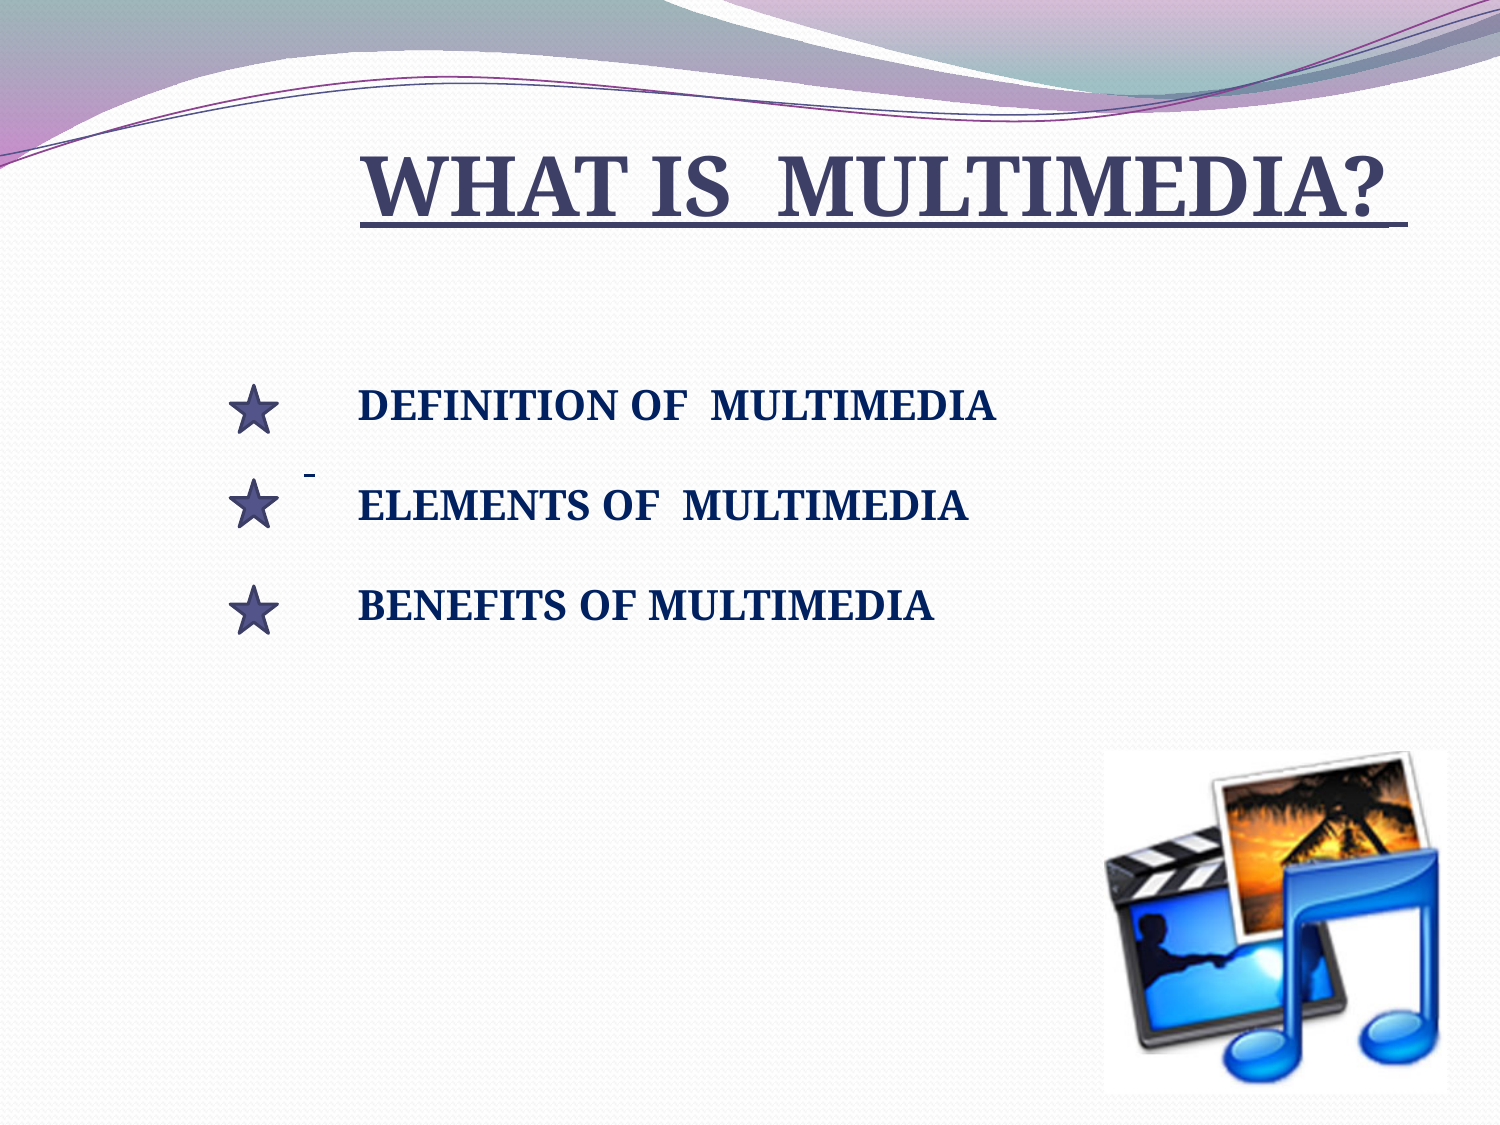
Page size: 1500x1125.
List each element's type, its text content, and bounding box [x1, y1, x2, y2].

text_box [228, 478, 279, 529]
text_box What is MULTIMEDIA? [0, 125, 1423, 356]
text_box [1041, 140, 1417, 246]
text_box DEFINITION OF Multimedia elements of multimedia Benefits of multimedia [289, 326, 1341, 726]
picture [1103, 750, 1448, 1095]
text_box [228, 383, 279, 434]
text_box [228, 584, 279, 635]
